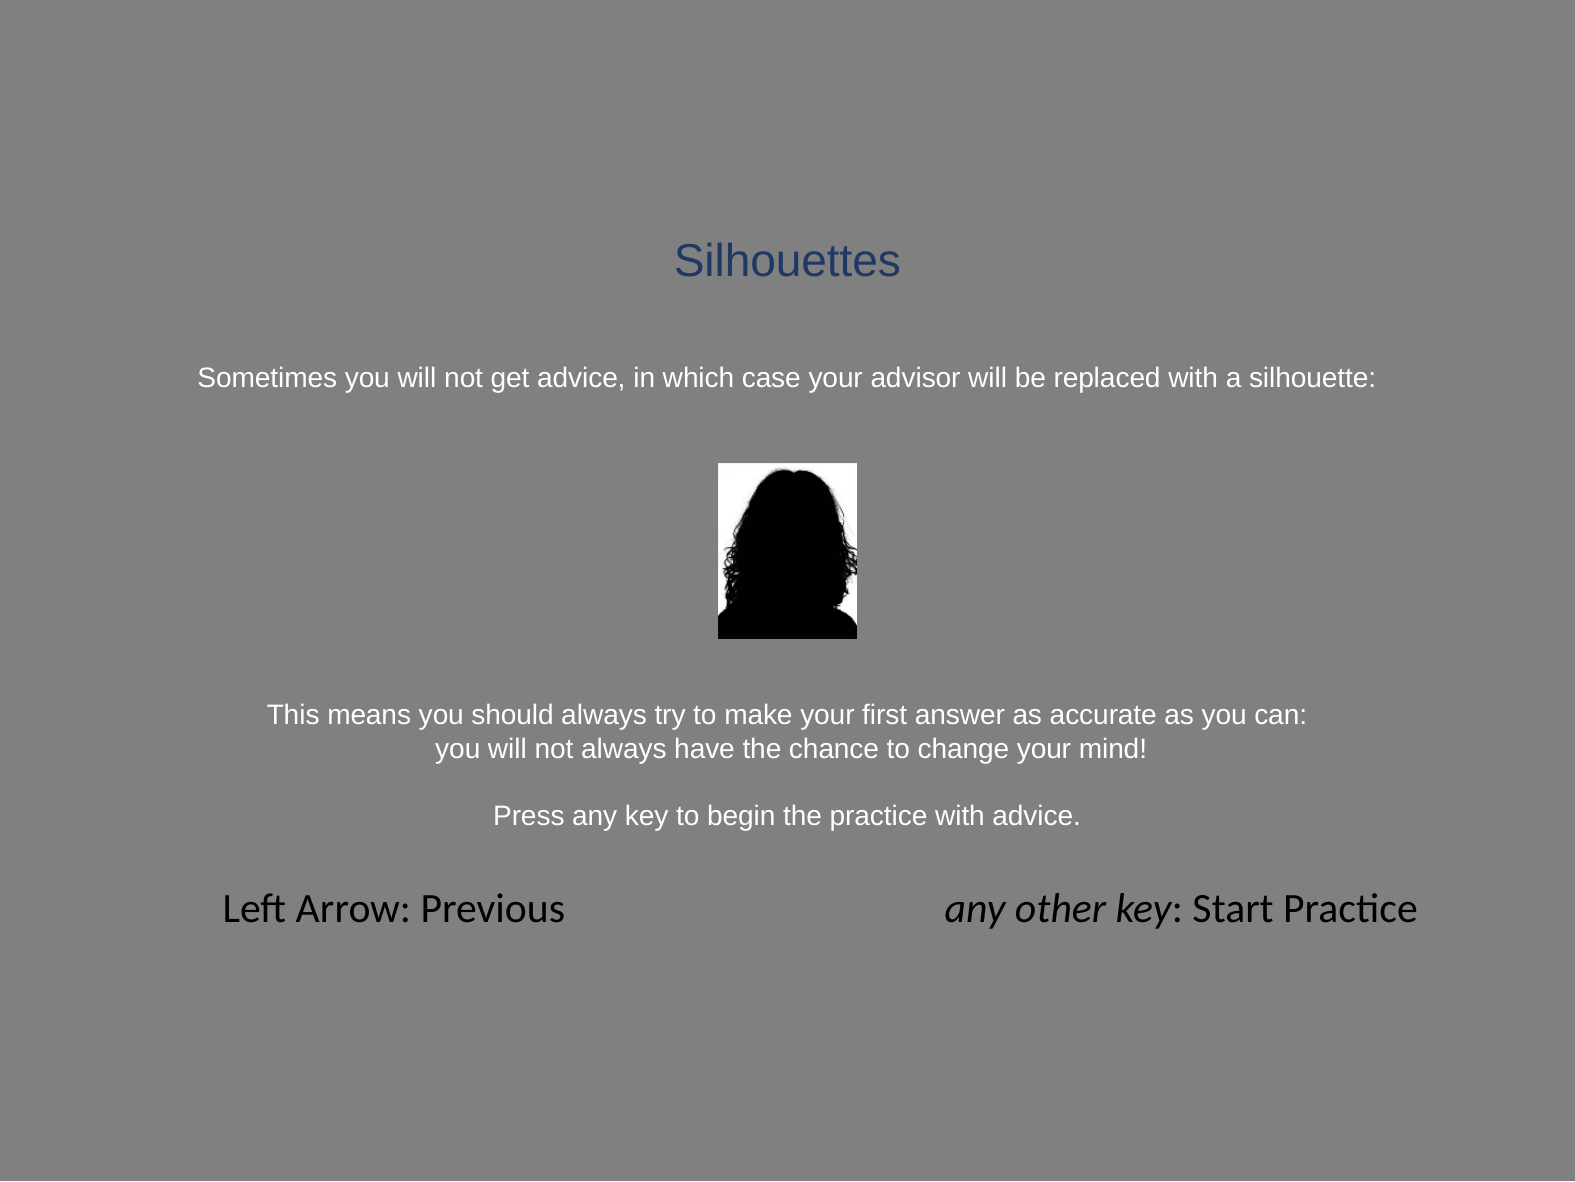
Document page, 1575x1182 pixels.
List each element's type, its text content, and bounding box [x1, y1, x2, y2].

table_header Left Arrow: Previous [0, 882, 788, 951]
text_box Silhouettes [0, 228, 1575, 307]
picture [717, 462, 857, 639]
text_box This means you should always try to make your first answer as accurate as you can: you will not always have the chance to change your mind! Press any key to begin the practice with advice. [0, 688, 1575, 839]
text_box Sometimes you will not get advice, in which case your advisor will be replaced with a silhouette: [0, 352, 1575, 401]
table_header any other key: Start Practice [788, 882, 1575, 951]
